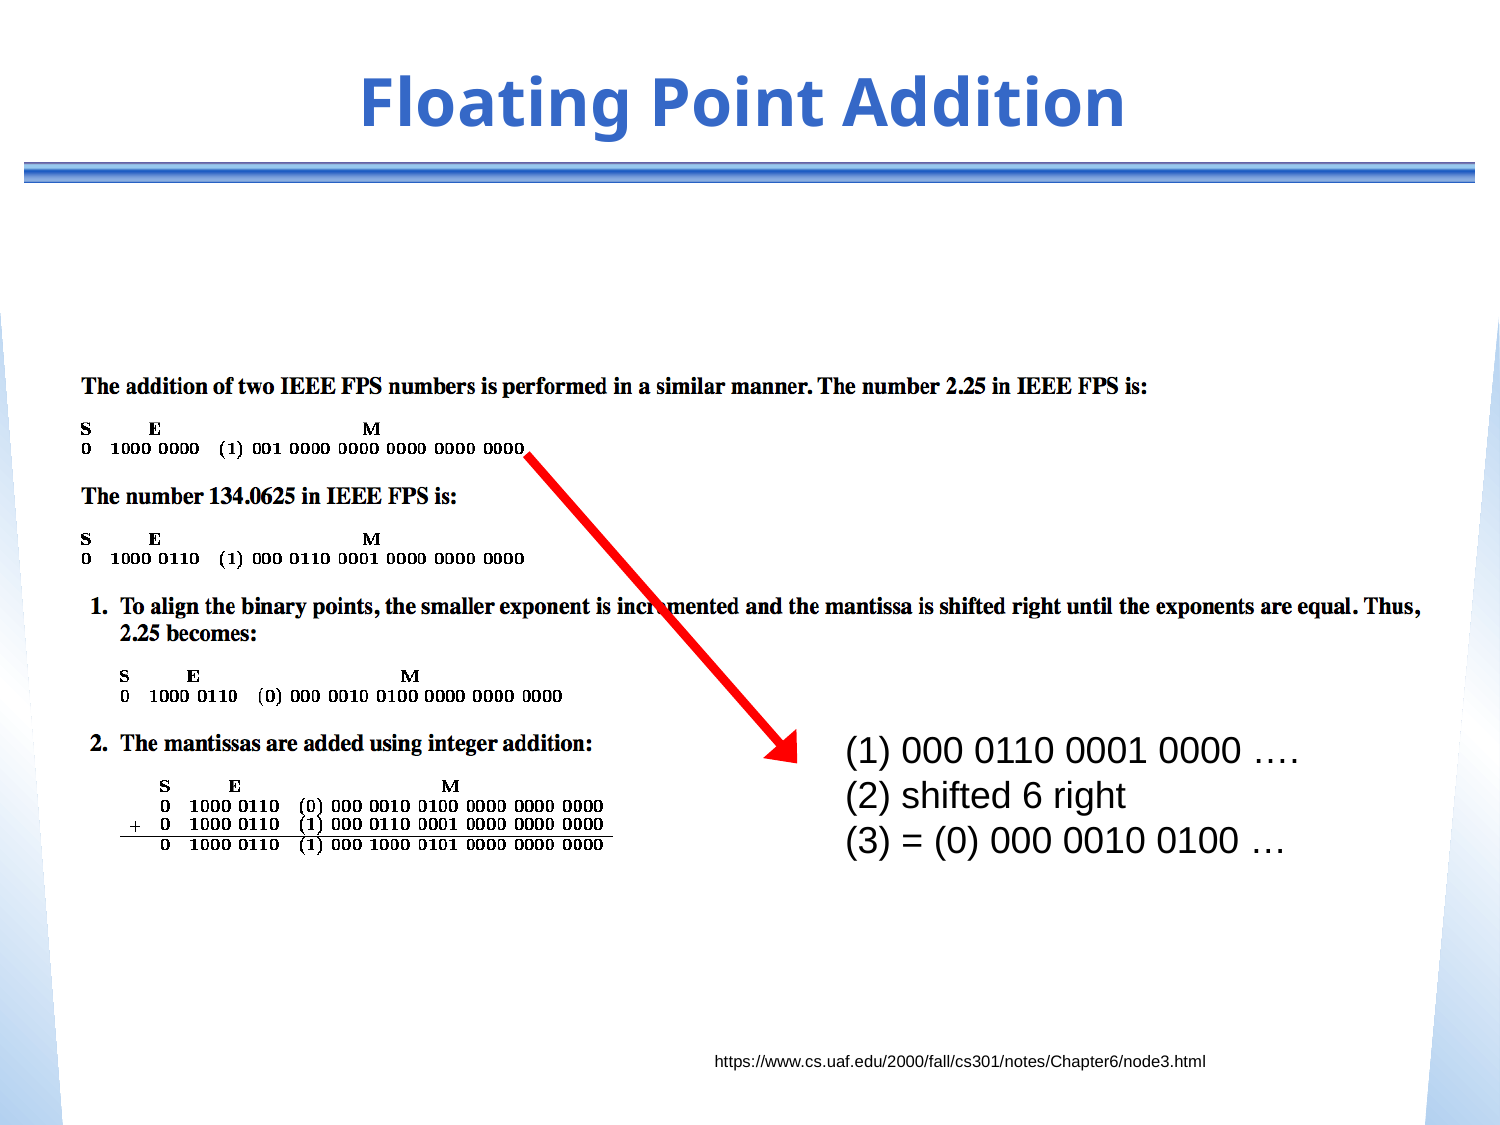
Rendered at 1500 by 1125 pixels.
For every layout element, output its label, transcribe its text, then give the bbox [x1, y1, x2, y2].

text_box https://www.cs.uaf.edu/2000/fall/cs301/notes/Chapter6/node3.html [699, 1043, 1450, 1078]
title Floating Point Addition [37, 37, 1450, 163]
picture [24, 162, 1475, 183]
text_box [506, 473, 817, 745]
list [74, 366, 1426, 871]
